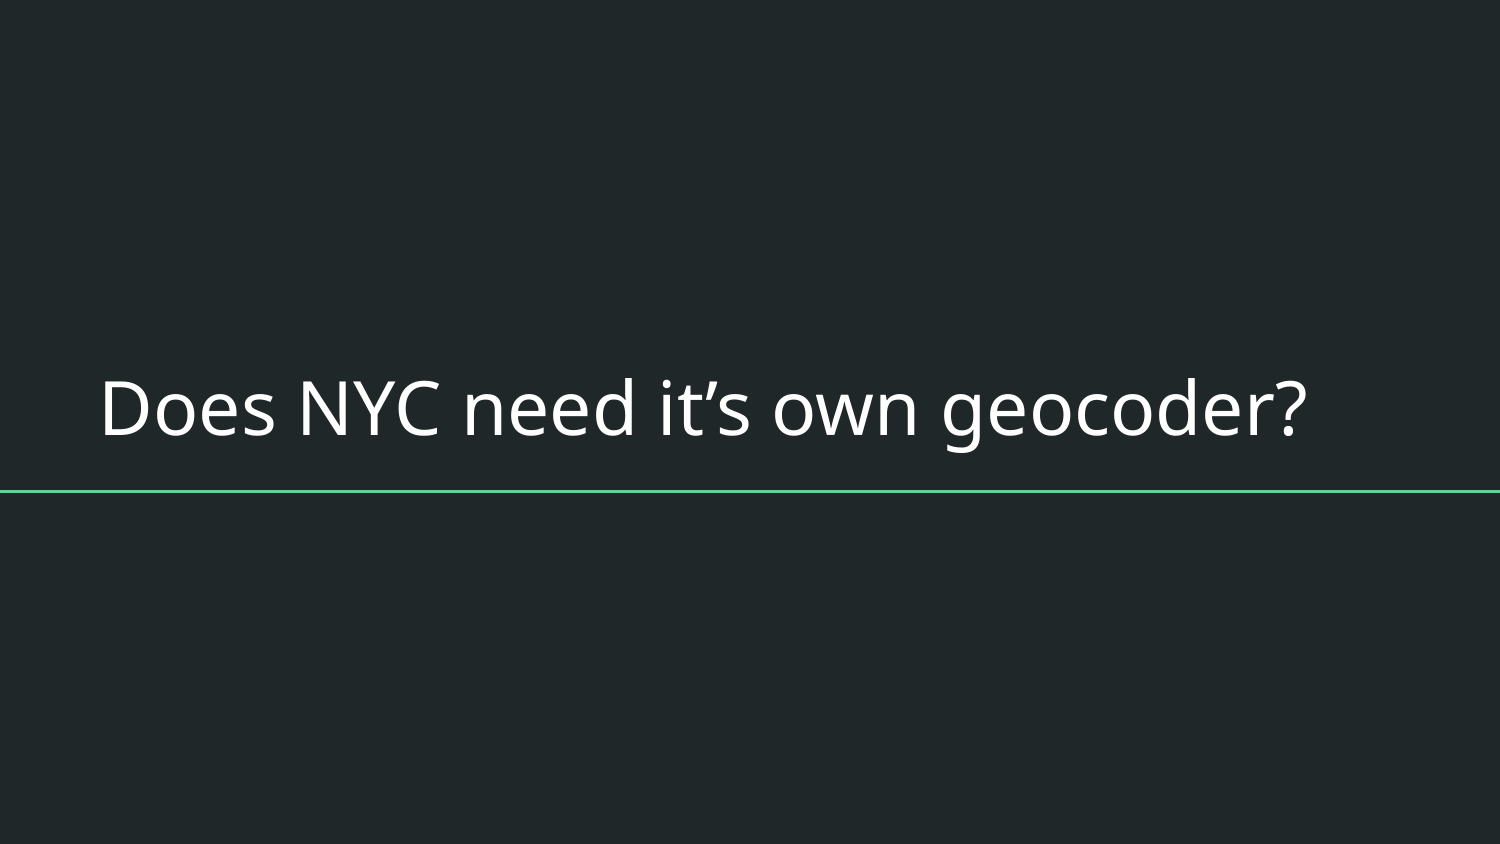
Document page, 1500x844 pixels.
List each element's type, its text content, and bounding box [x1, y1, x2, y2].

title Does NYC need it’s own geocoder? [83, 337, 1417, 466]
